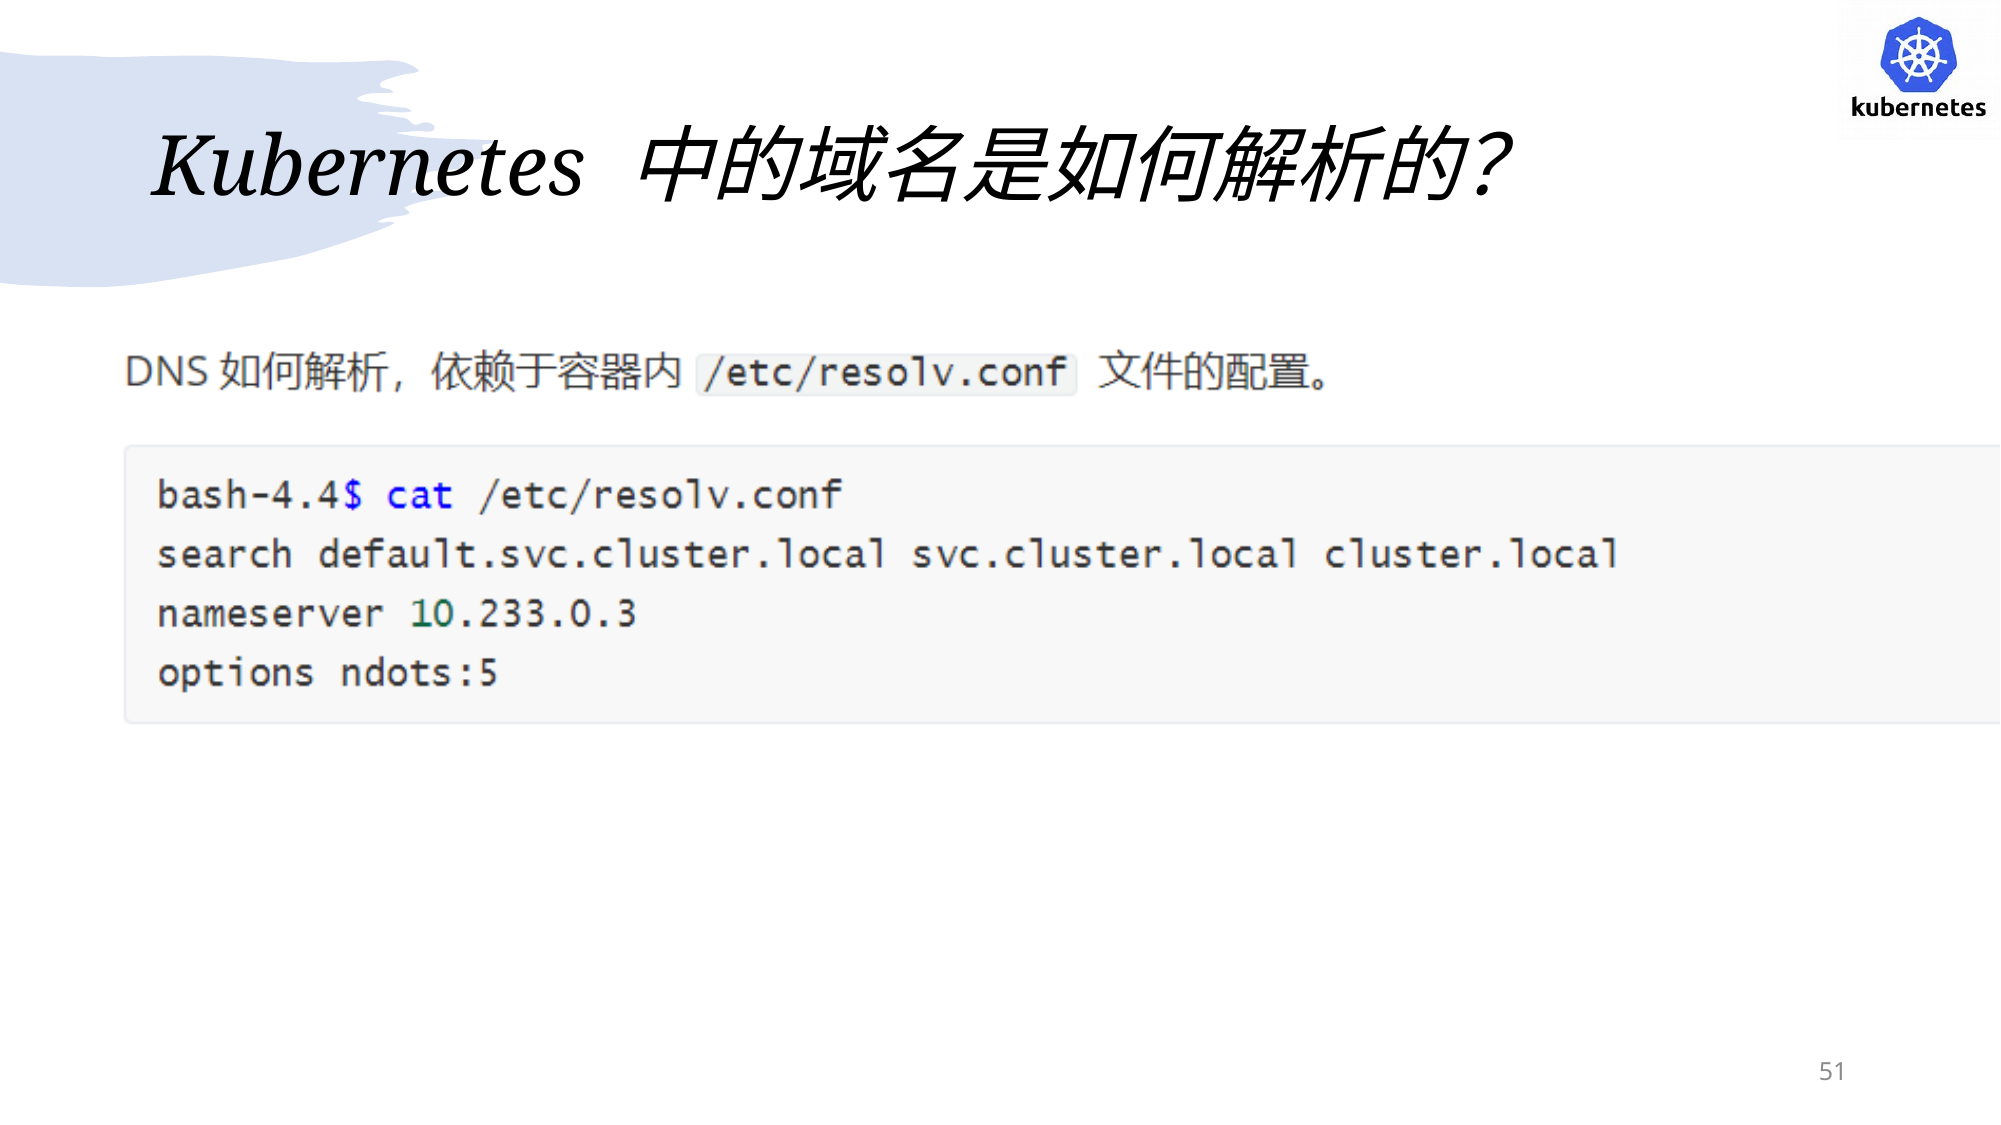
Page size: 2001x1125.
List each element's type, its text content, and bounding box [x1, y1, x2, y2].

picture [1837, 0, 2000, 140]
picture [78, 329, 2000, 752]
slide_number 51 [1412, 1042, 1863, 1103]
title Kubernetes 中的域名是如何解析的？ [137, 59, 1863, 278]
